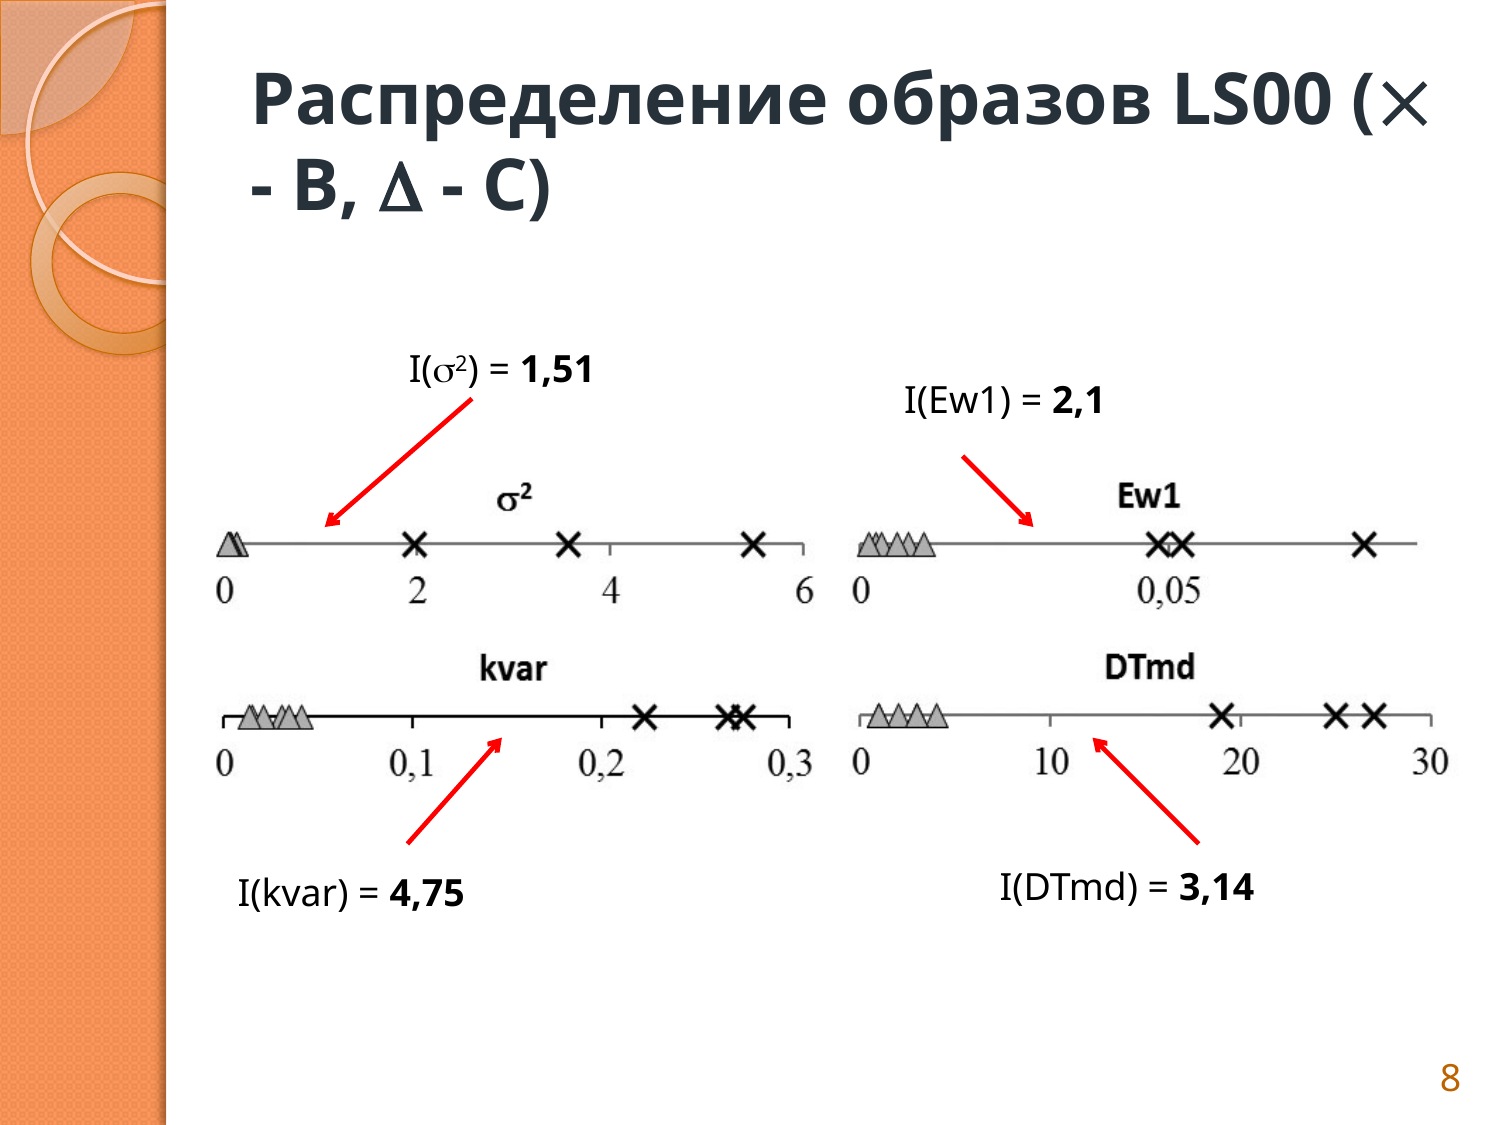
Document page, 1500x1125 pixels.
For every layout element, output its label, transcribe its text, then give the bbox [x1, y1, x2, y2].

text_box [324, 398, 473, 528]
text_box I(kvar) = 4,75 [222, 861, 480, 922]
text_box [1092, 737, 1200, 845]
title Распределение образов LS00 ( - B,  - C) [235, 45, 1466, 233]
text_box I(Ew1) = 2,1 [889, 368, 1121, 429]
slide_number 8 [1413, 1034, 1488, 1113]
text_box I(DTmd) = 3,14 [984, 855, 1270, 916]
picture [194, 455, 1471, 797]
text_box I(2) = 1,51 [393, 338, 610, 398]
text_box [962, 455, 1034, 528]
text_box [407, 737, 503, 845]
